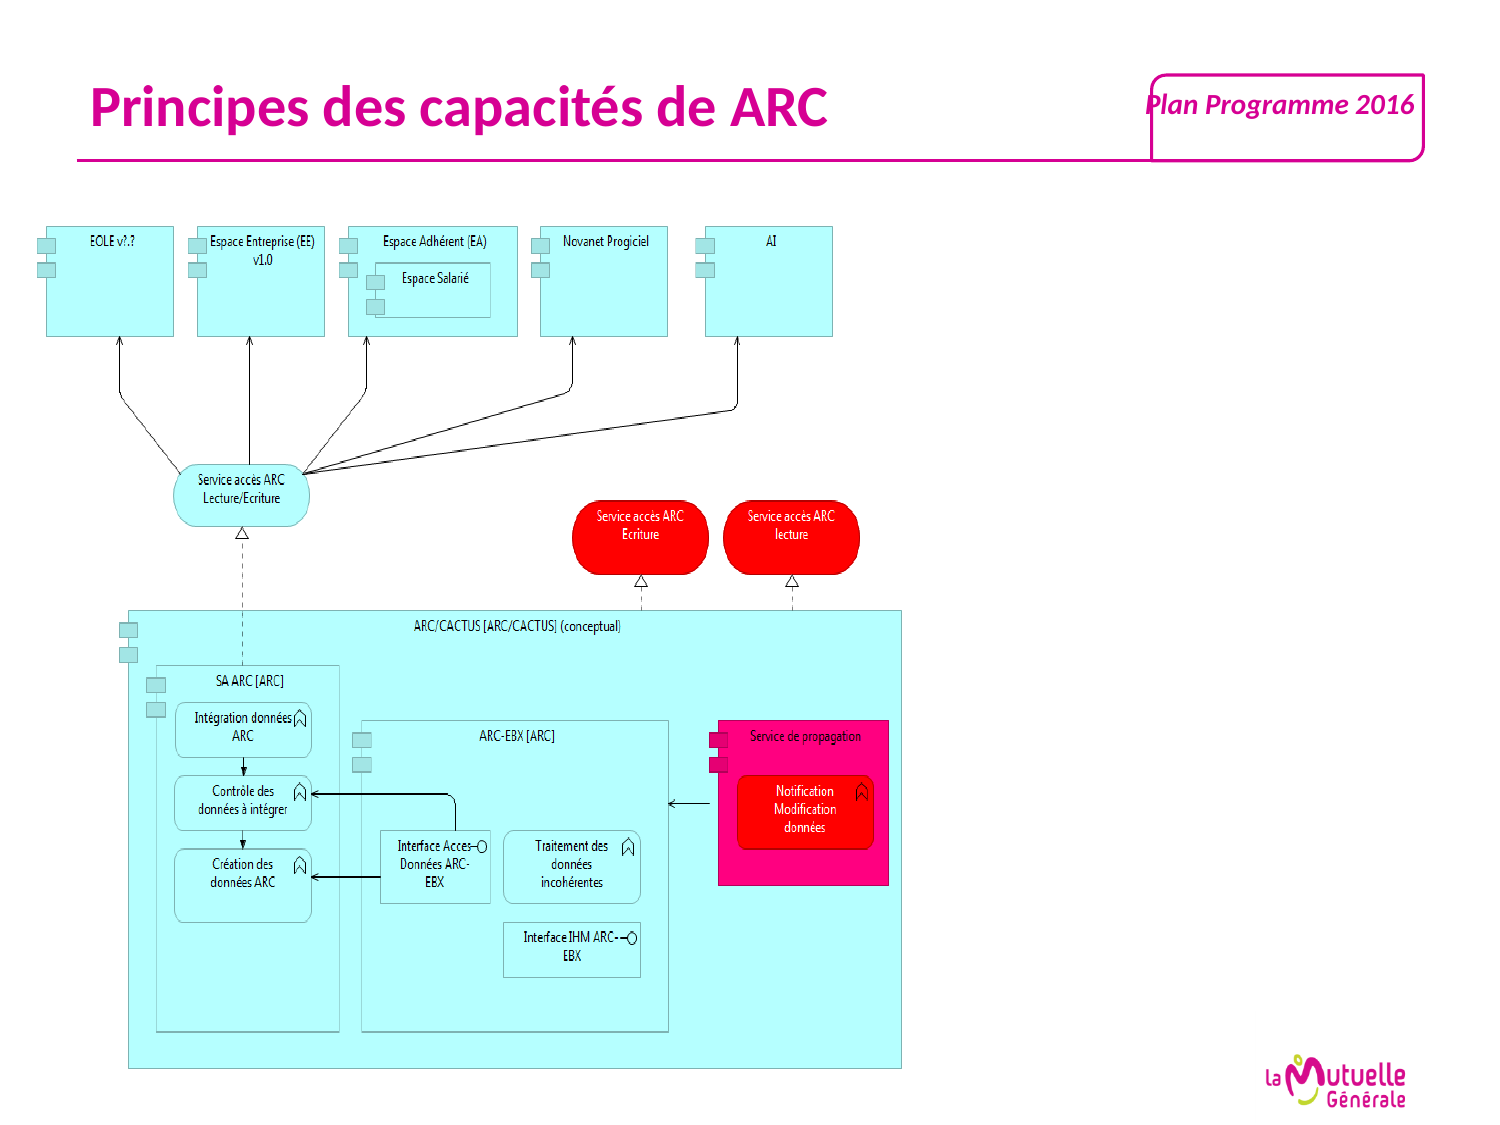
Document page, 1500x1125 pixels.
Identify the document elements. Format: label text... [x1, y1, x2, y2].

picture [1255, 1011, 1430, 1123]
picture [27, 214, 911, 1082]
title Principes des capacités de ARC [75, 45, 1425, 161]
